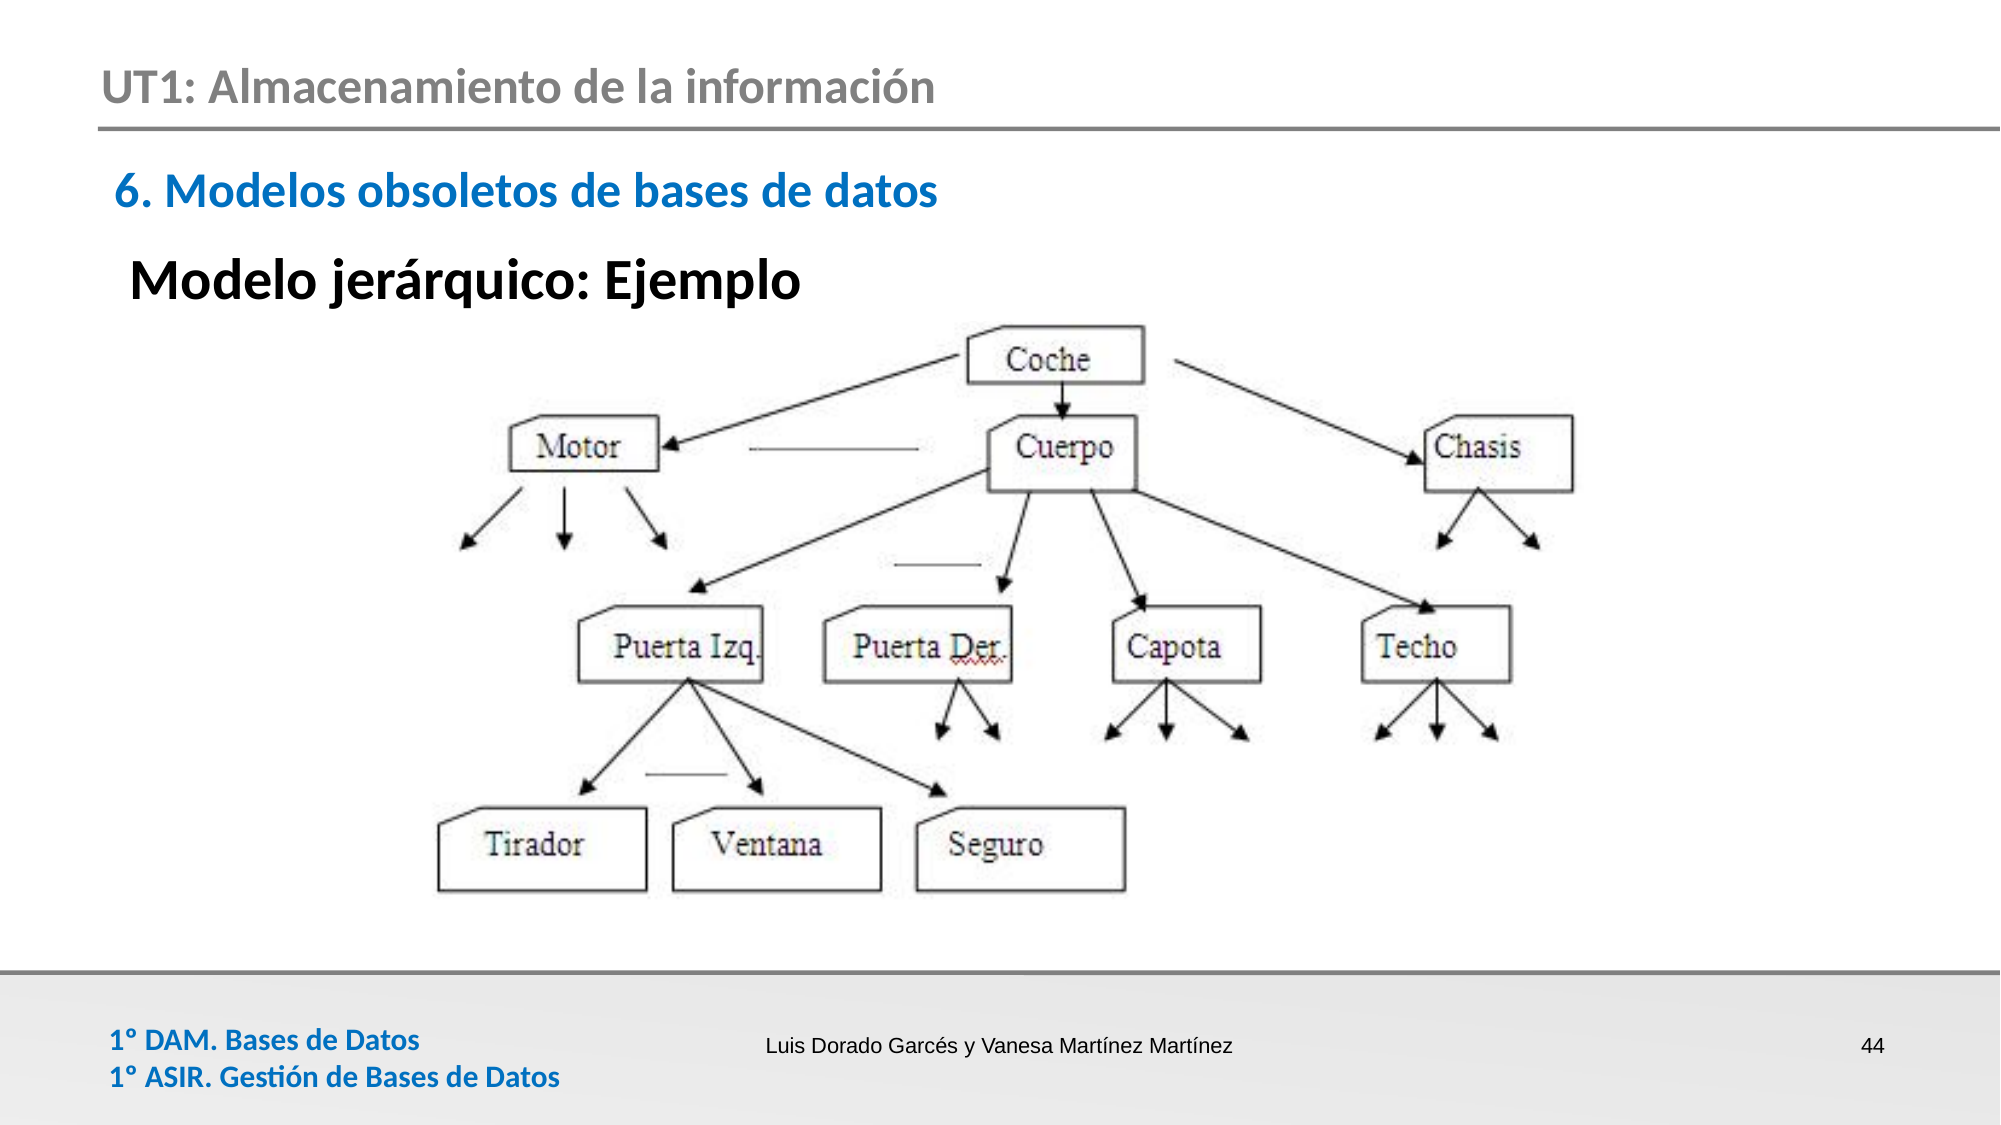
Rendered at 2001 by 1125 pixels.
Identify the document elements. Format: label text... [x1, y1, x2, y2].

picture [0, 975, 2000, 1125]
slide_number 44 [1433, 1024, 1901, 1103]
list 6. Modelos obsoletos de bases de datos [99, 149, 1898, 238]
picture [414, 320, 1584, 915]
list Modelo jerárquico: Ejemplo [99, 233, 1901, 959]
footer Luis Dorado Garcés y Vanesa Martínez Martínez [683, 1024, 1317, 1103]
